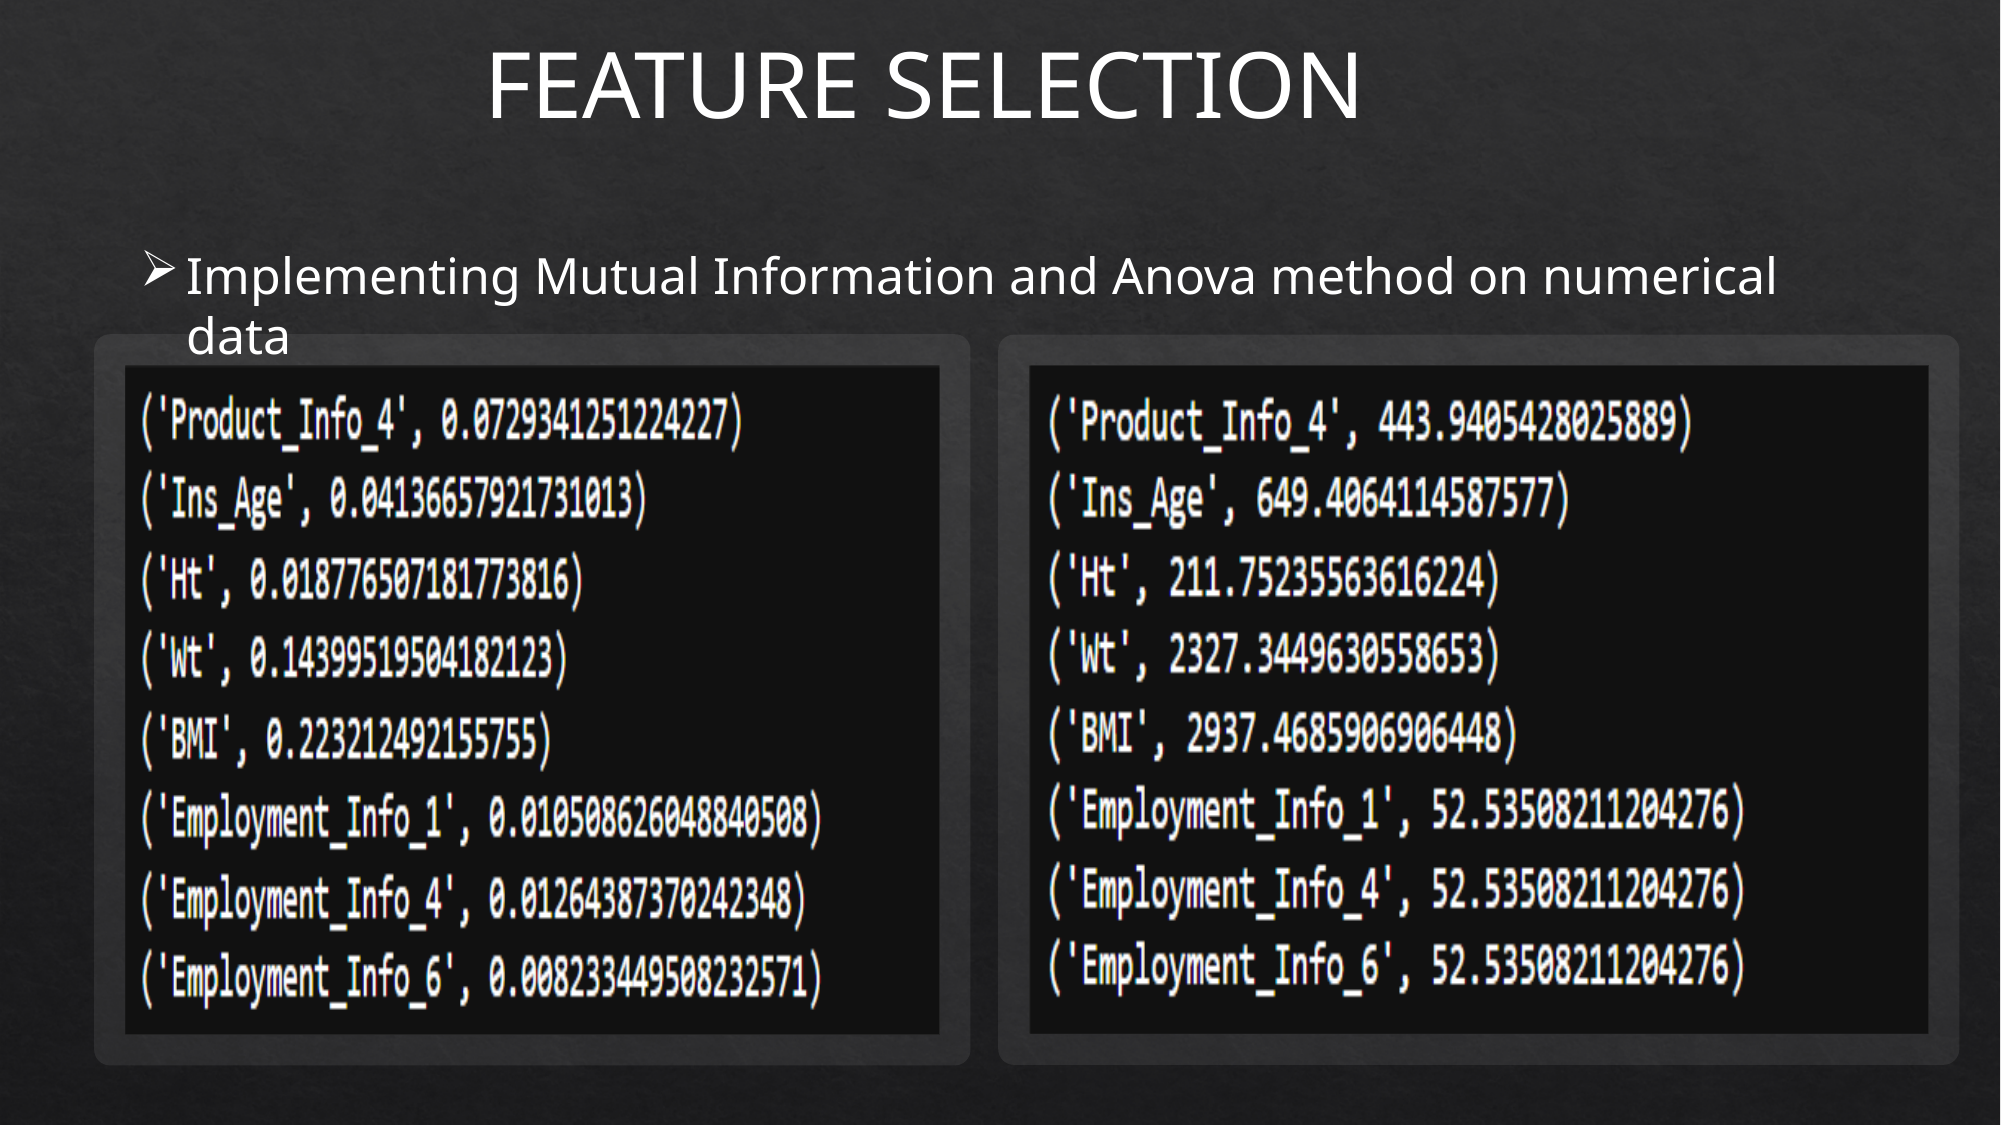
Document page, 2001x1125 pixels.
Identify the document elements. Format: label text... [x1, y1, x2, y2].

text_box FEATURE SELECTION [469, 19, 1706, 144]
picture [125, 365, 940, 1035]
picture [1029, 365, 1929, 1034]
text_box Implementing Mutual Information and Anova method on numerical data [125, 236, 1902, 372]
